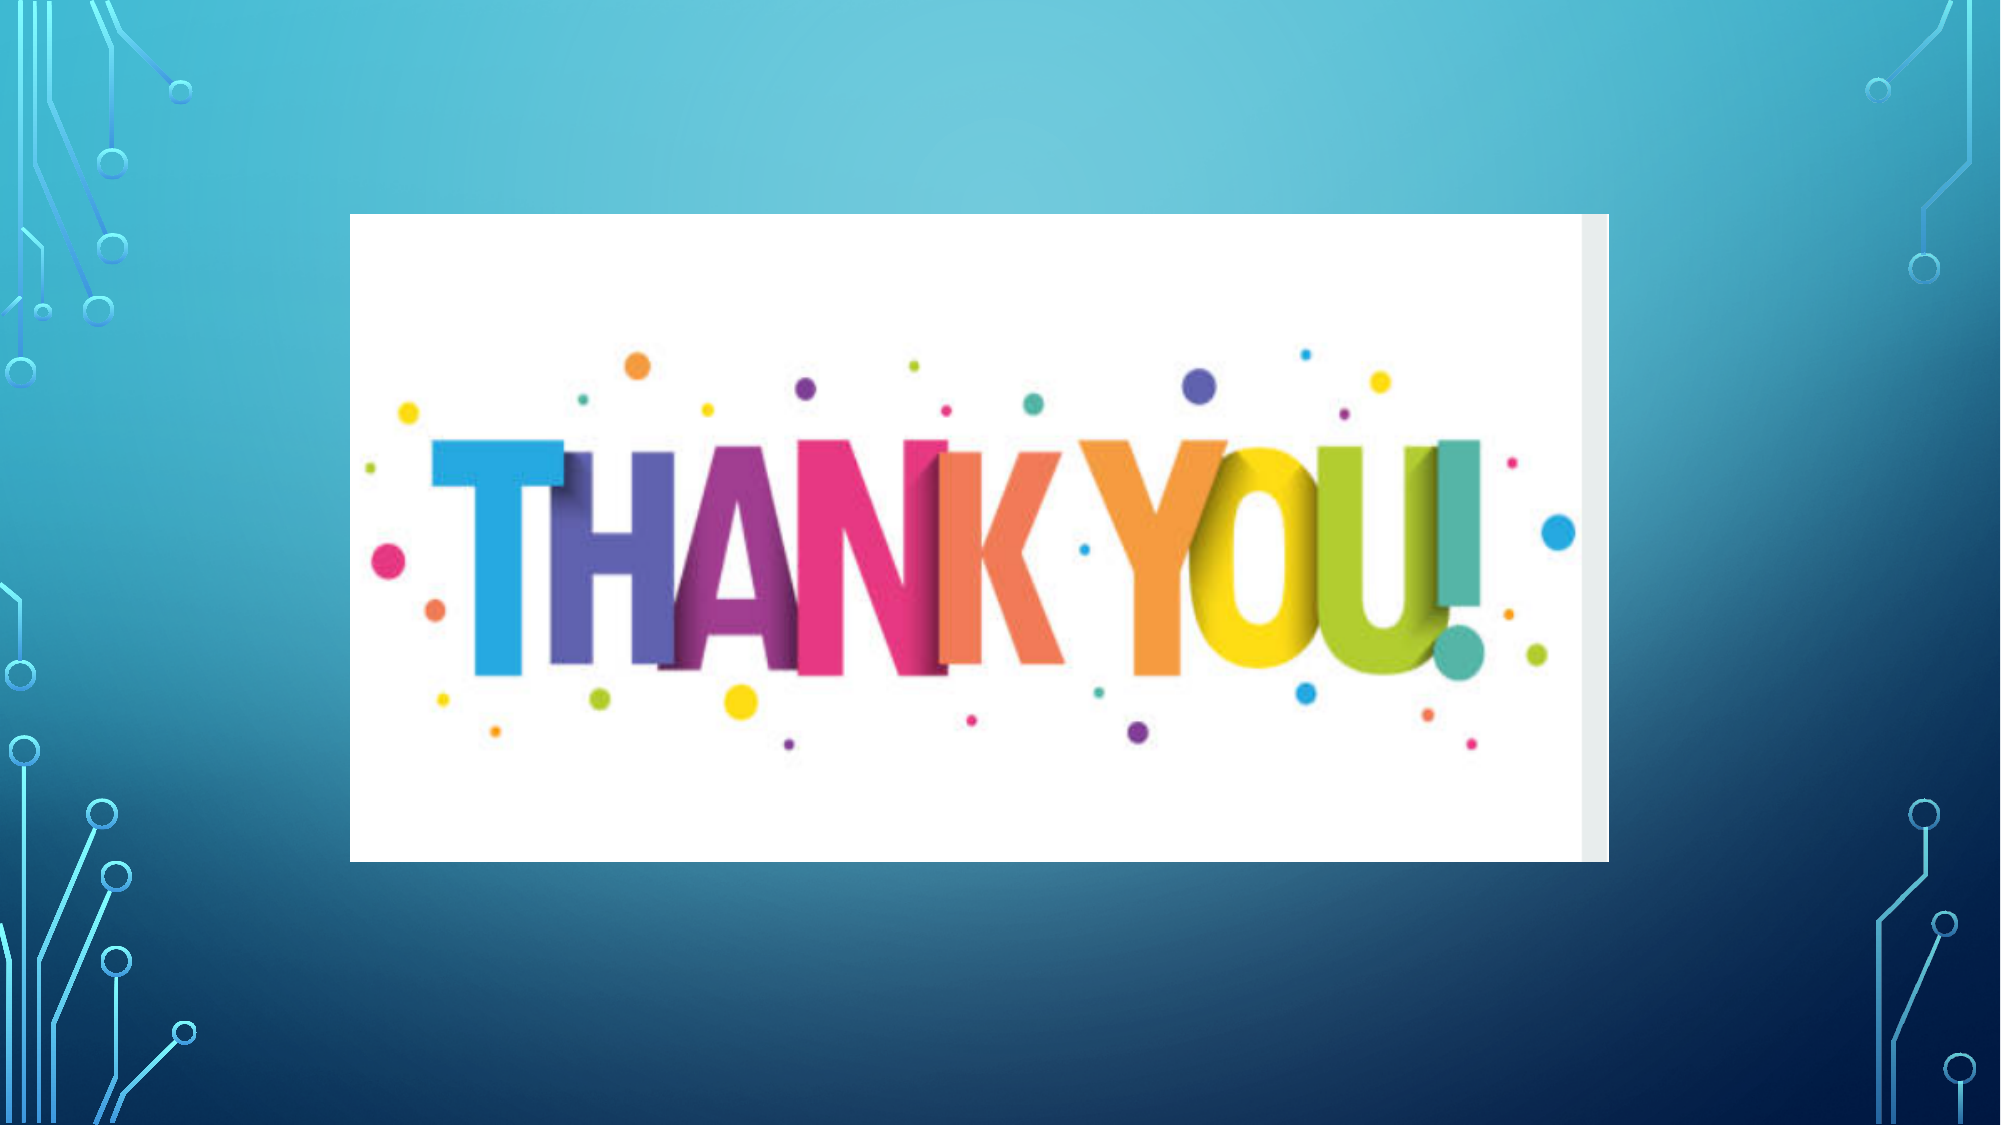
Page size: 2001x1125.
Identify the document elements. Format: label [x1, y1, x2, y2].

picture [349, 214, 1609, 862]
